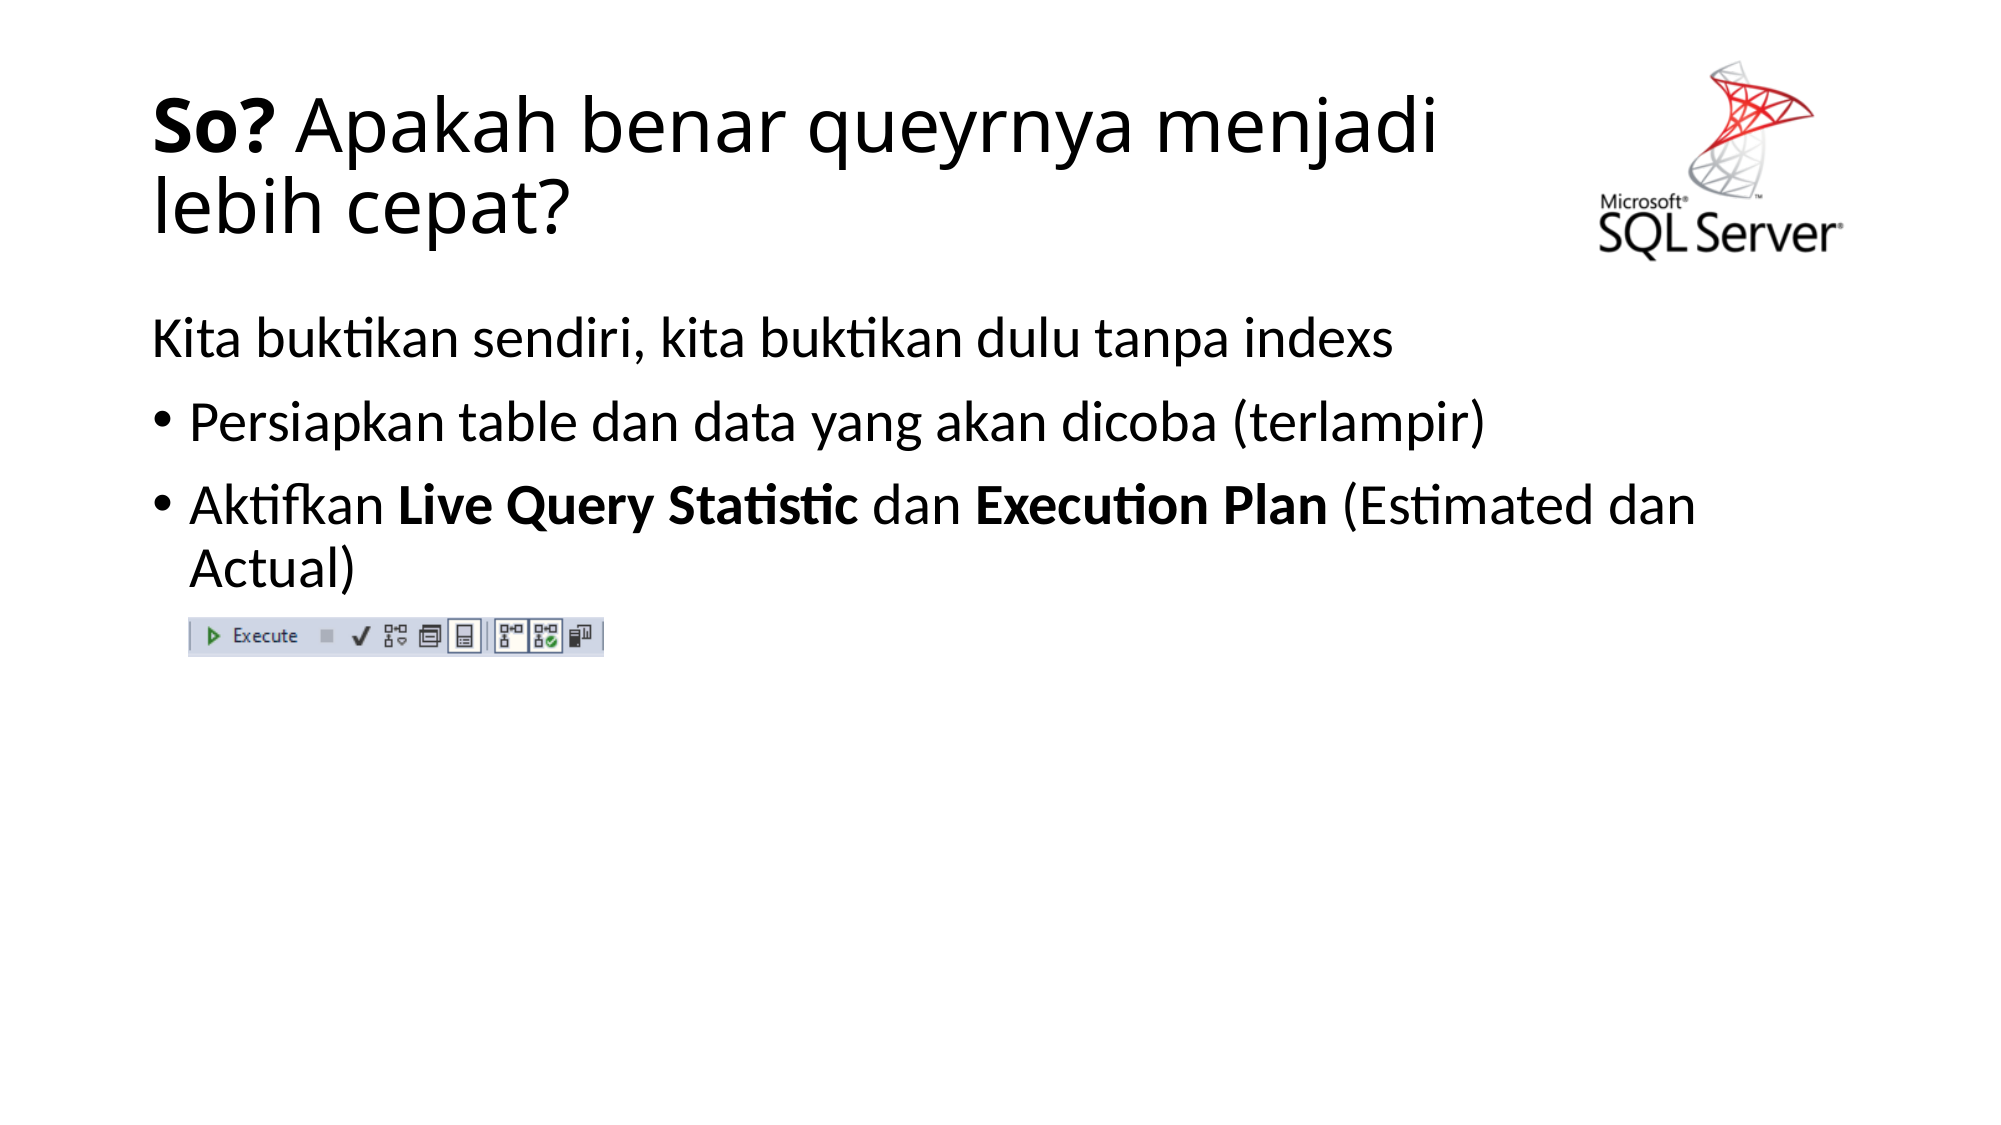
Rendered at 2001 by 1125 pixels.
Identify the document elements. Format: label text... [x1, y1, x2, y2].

picture [1598, 59, 1846, 263]
title So? Apakah benar queyrnya menjadi lebih cepat? [137, 59, 1550, 278]
picture [188, 617, 604, 657]
list Kita buktikan sendiri, kita buktikan dulu tanpa indexs Persiapkan table dan data yang akan dicoba (terlampir) Aktifkan Live Query Statistic dan Execution Plan (Estimated dan Actual) [137, 299, 1863, 1014]
